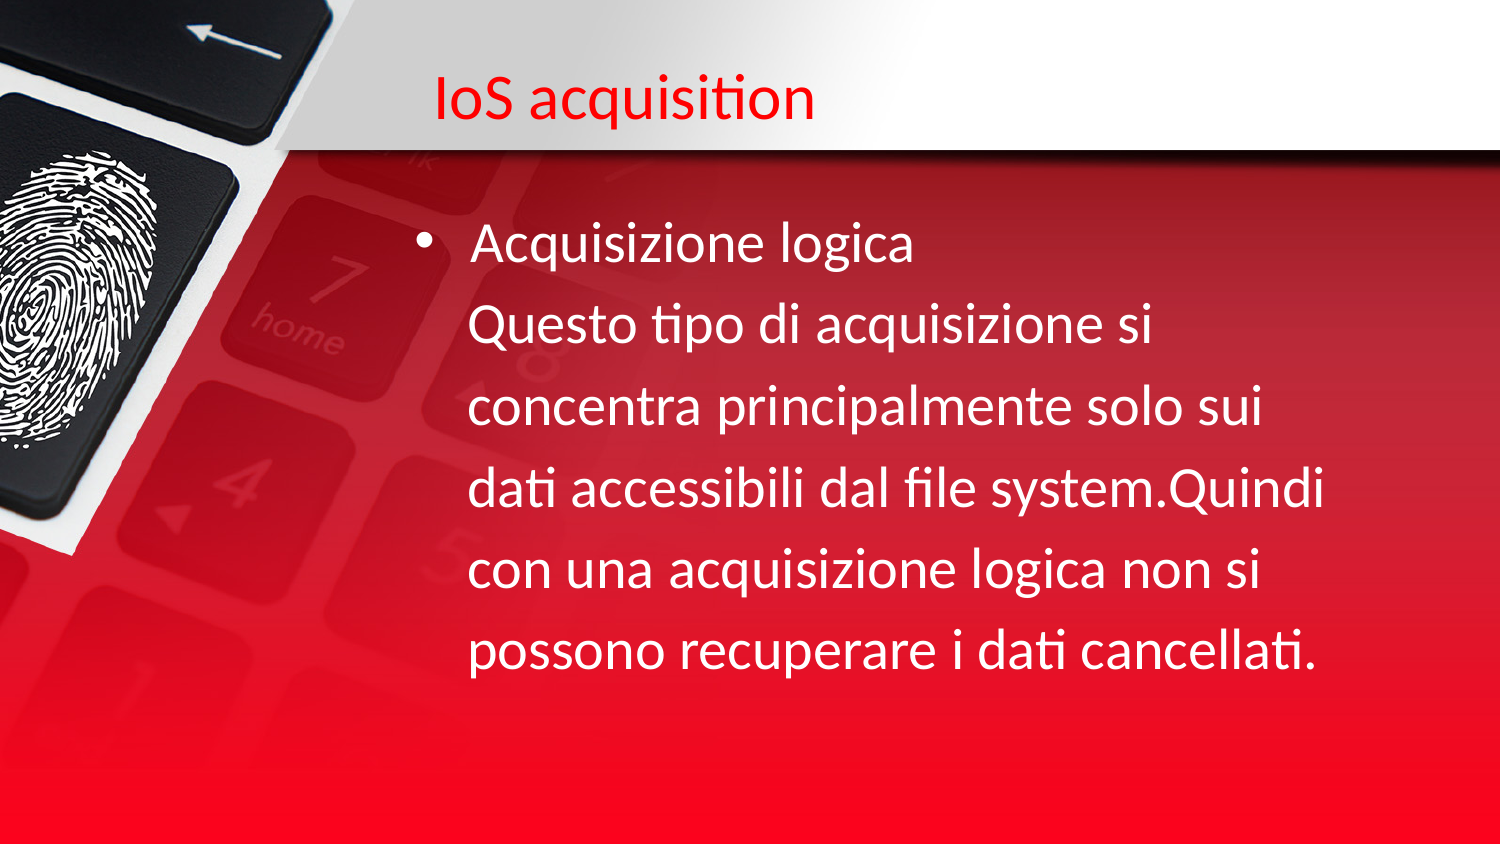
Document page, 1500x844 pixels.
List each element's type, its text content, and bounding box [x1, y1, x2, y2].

picture [0, 0, 1500, 844]
text_box [424, 21, 1402, 122]
title IoS acquisition [374, 46, 1377, 141]
list Acquisizione logica Questo tipo di acquisizione si concentra principalmente solo sui dati accessibili dal file system.Quindi con una acquisizione logica non si possono recuperare i dati cancellati. [399, 196, 1377, 773]
